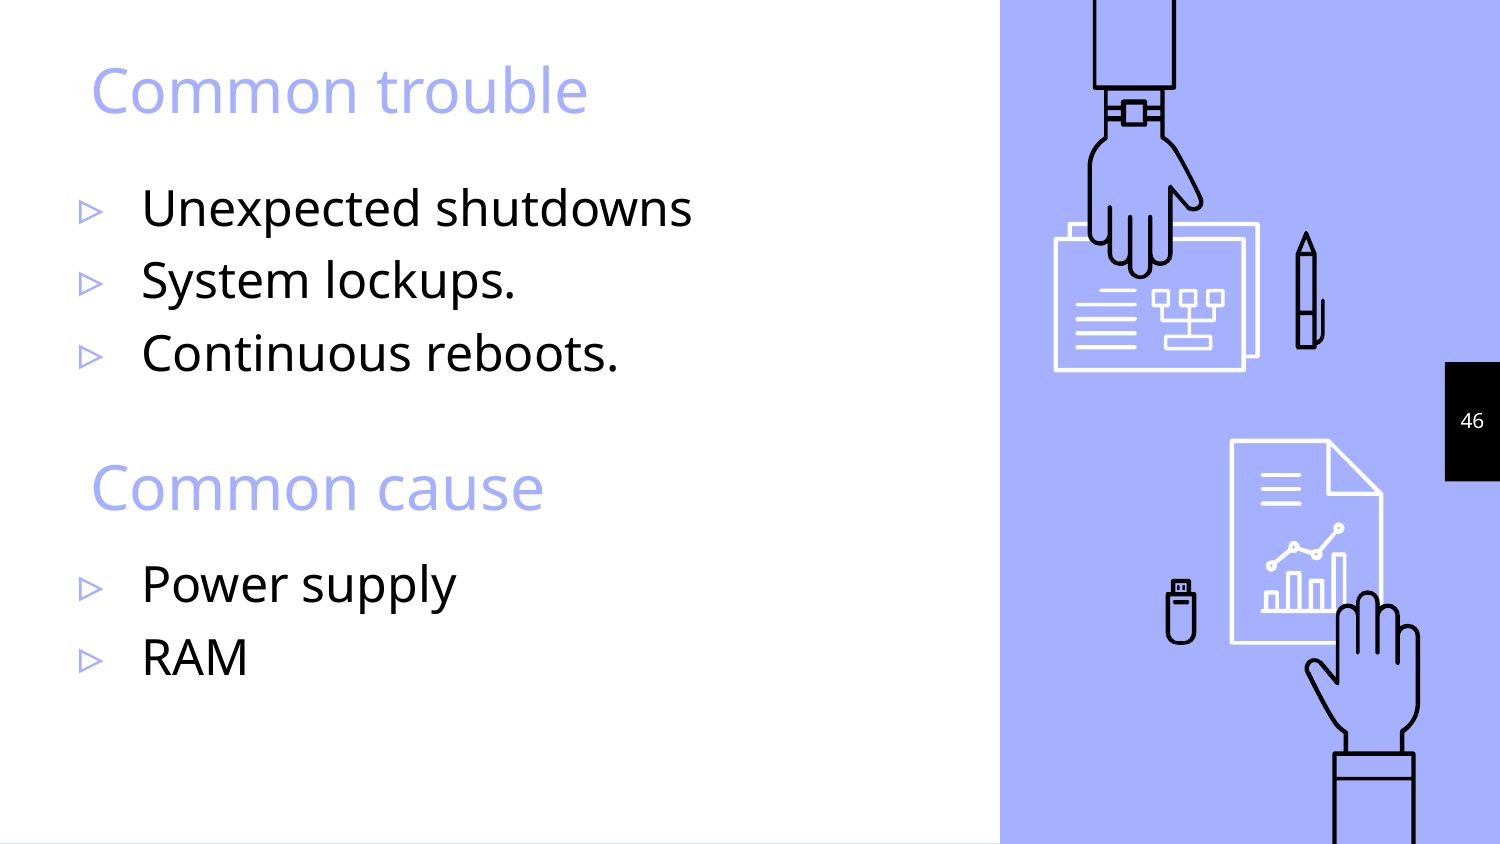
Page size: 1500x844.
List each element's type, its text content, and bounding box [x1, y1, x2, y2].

slide_number 46 [1444, 362, 1500, 482]
title Common trouble [75, 32, 918, 142]
text_box Common cause [74, 429, 918, 538]
list Unexpected shutdowns System lockups. Continuous reboots. [51, 160, 895, 432]
text_box Power supply RAM [51, 537, 895, 809]
